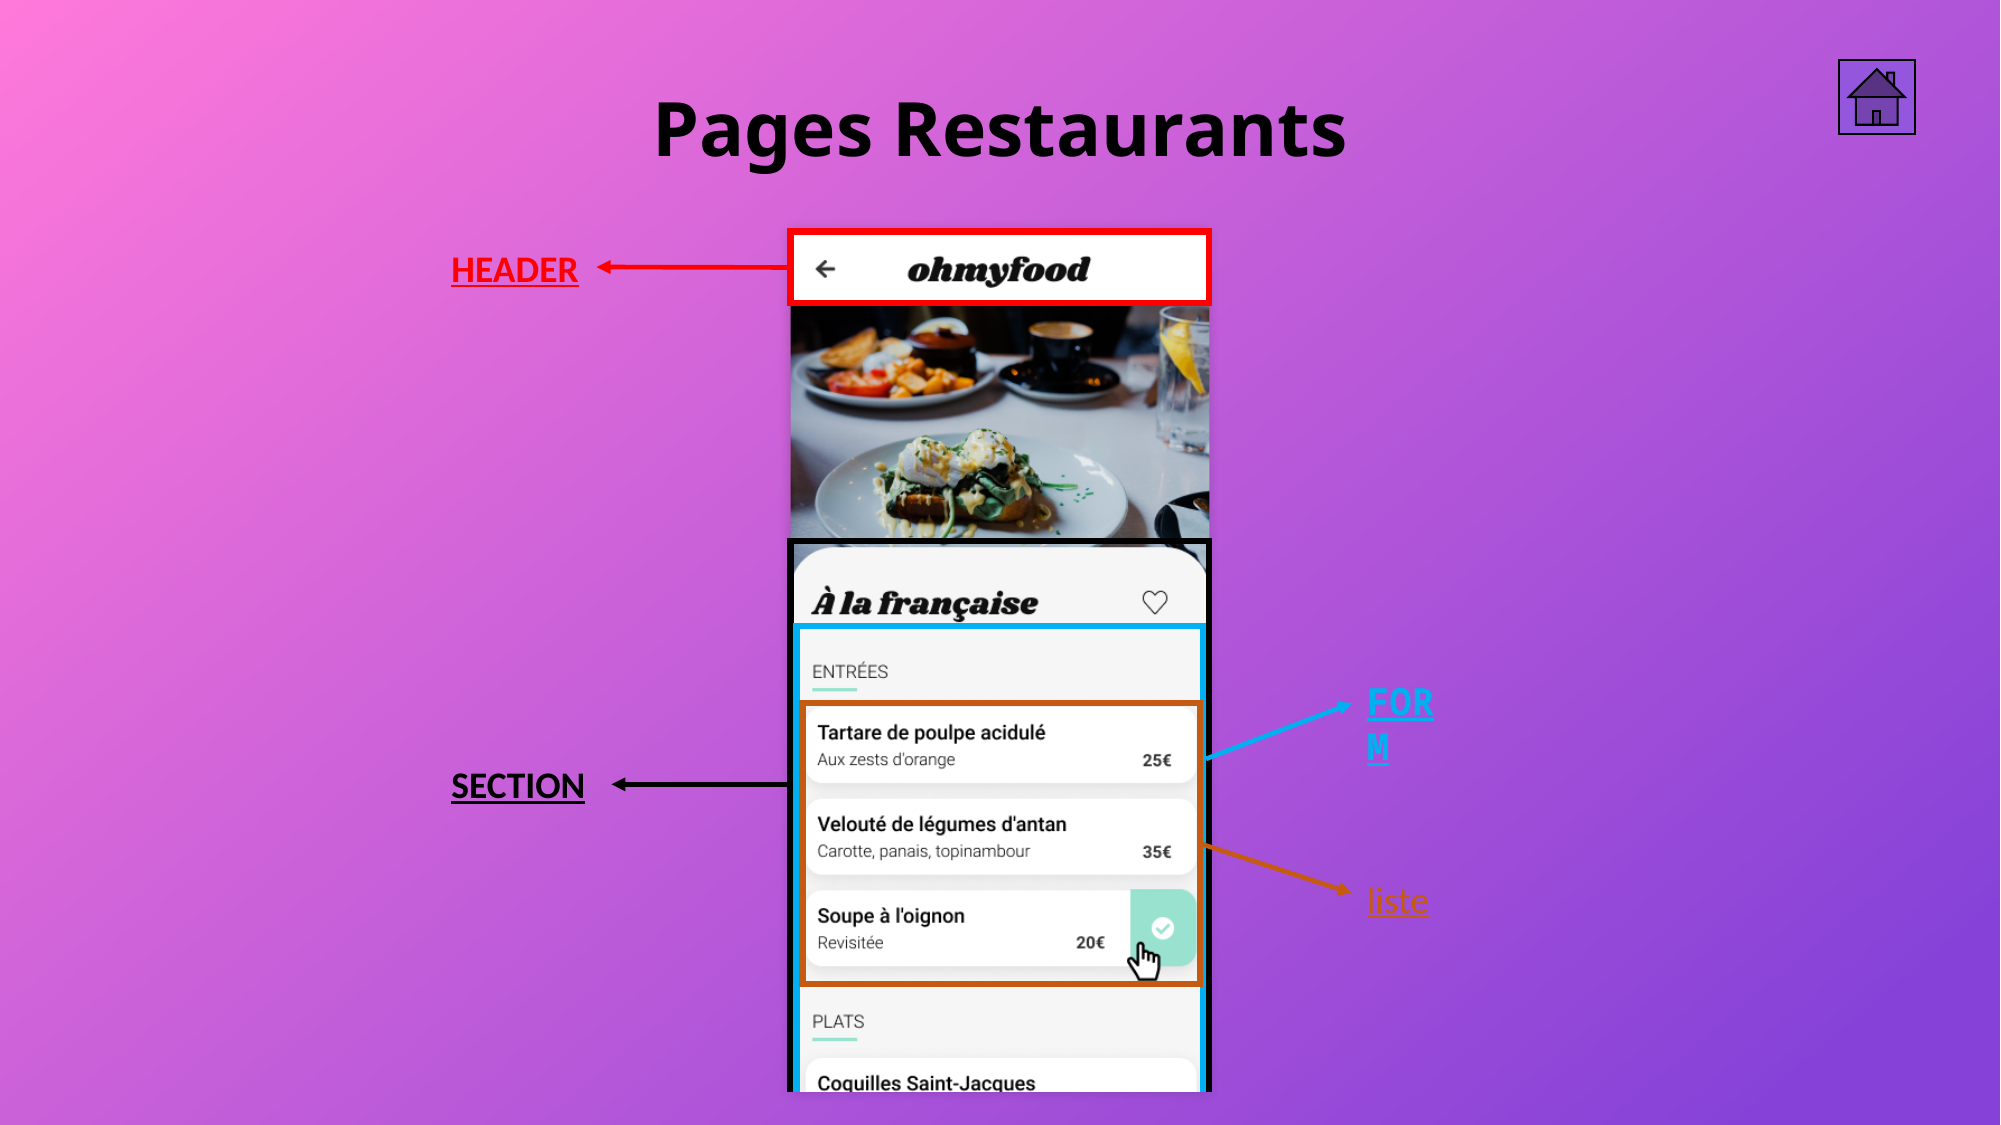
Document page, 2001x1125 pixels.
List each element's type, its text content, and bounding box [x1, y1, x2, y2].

text_box liste [1352, 868, 1449, 929]
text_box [1206, 703, 1353, 759]
picture [790, 231, 1210, 541]
text_box FORM [1352, 670, 1470, 776]
picture [791, 542, 1209, 1092]
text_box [1200, 843, 1353, 894]
title Pages Restaurants [137, 33, 1863, 232]
picture [800, 630, 1202, 1092]
text_box [1838, 59, 1916, 135]
text_box HEADER [436, 237, 597, 297]
text_box SECTION [436, 753, 616, 814]
